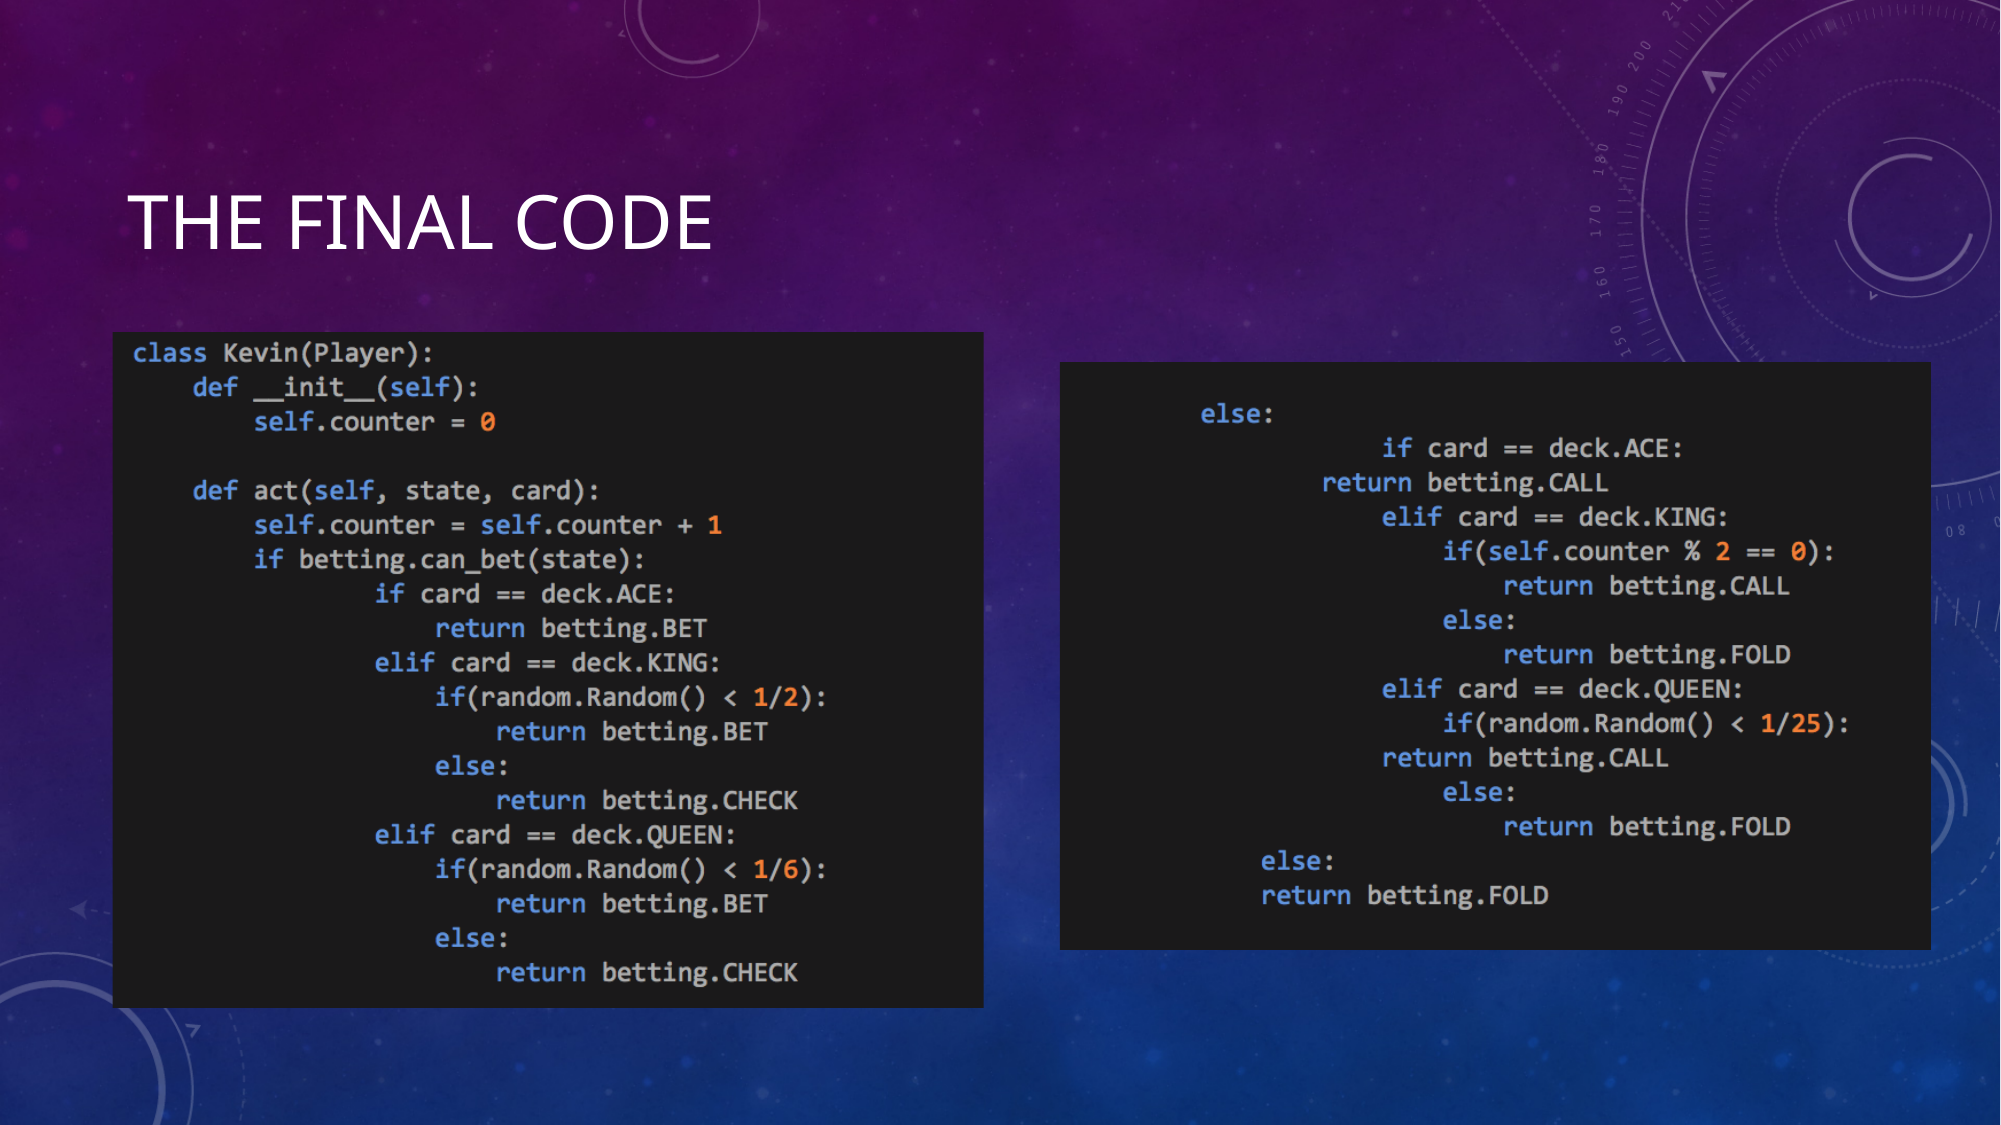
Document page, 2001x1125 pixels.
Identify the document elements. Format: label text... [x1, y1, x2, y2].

picture [0, 0, 2001, 1125]
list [1059, 362, 1932, 951]
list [112, 304, 984, 1009]
title The Final Code [112, 99, 1775, 339]
